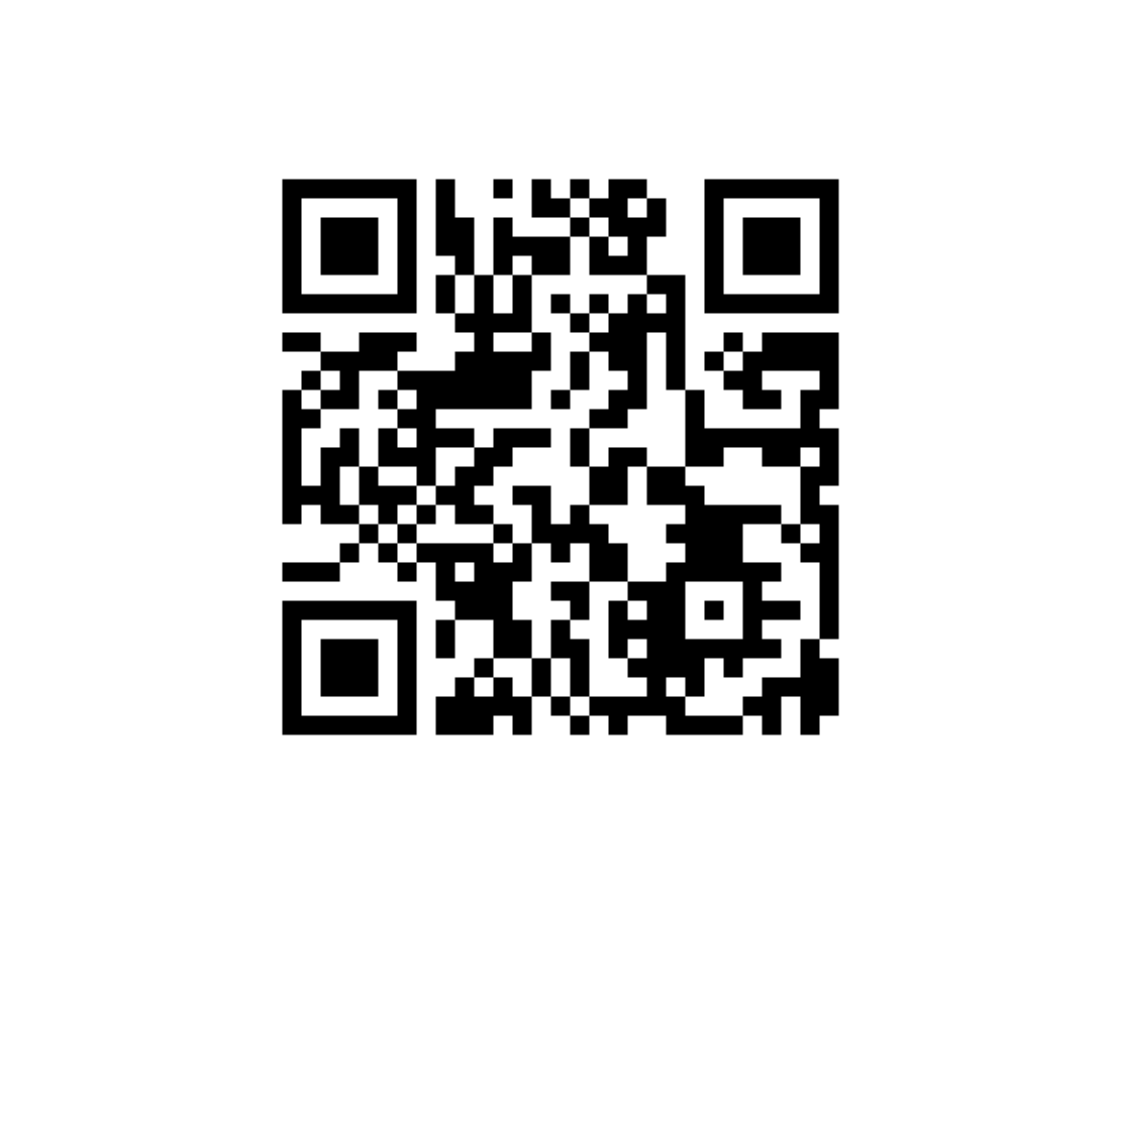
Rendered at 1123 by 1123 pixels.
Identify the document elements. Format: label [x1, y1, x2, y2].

picture [206, 103, 916, 813]
